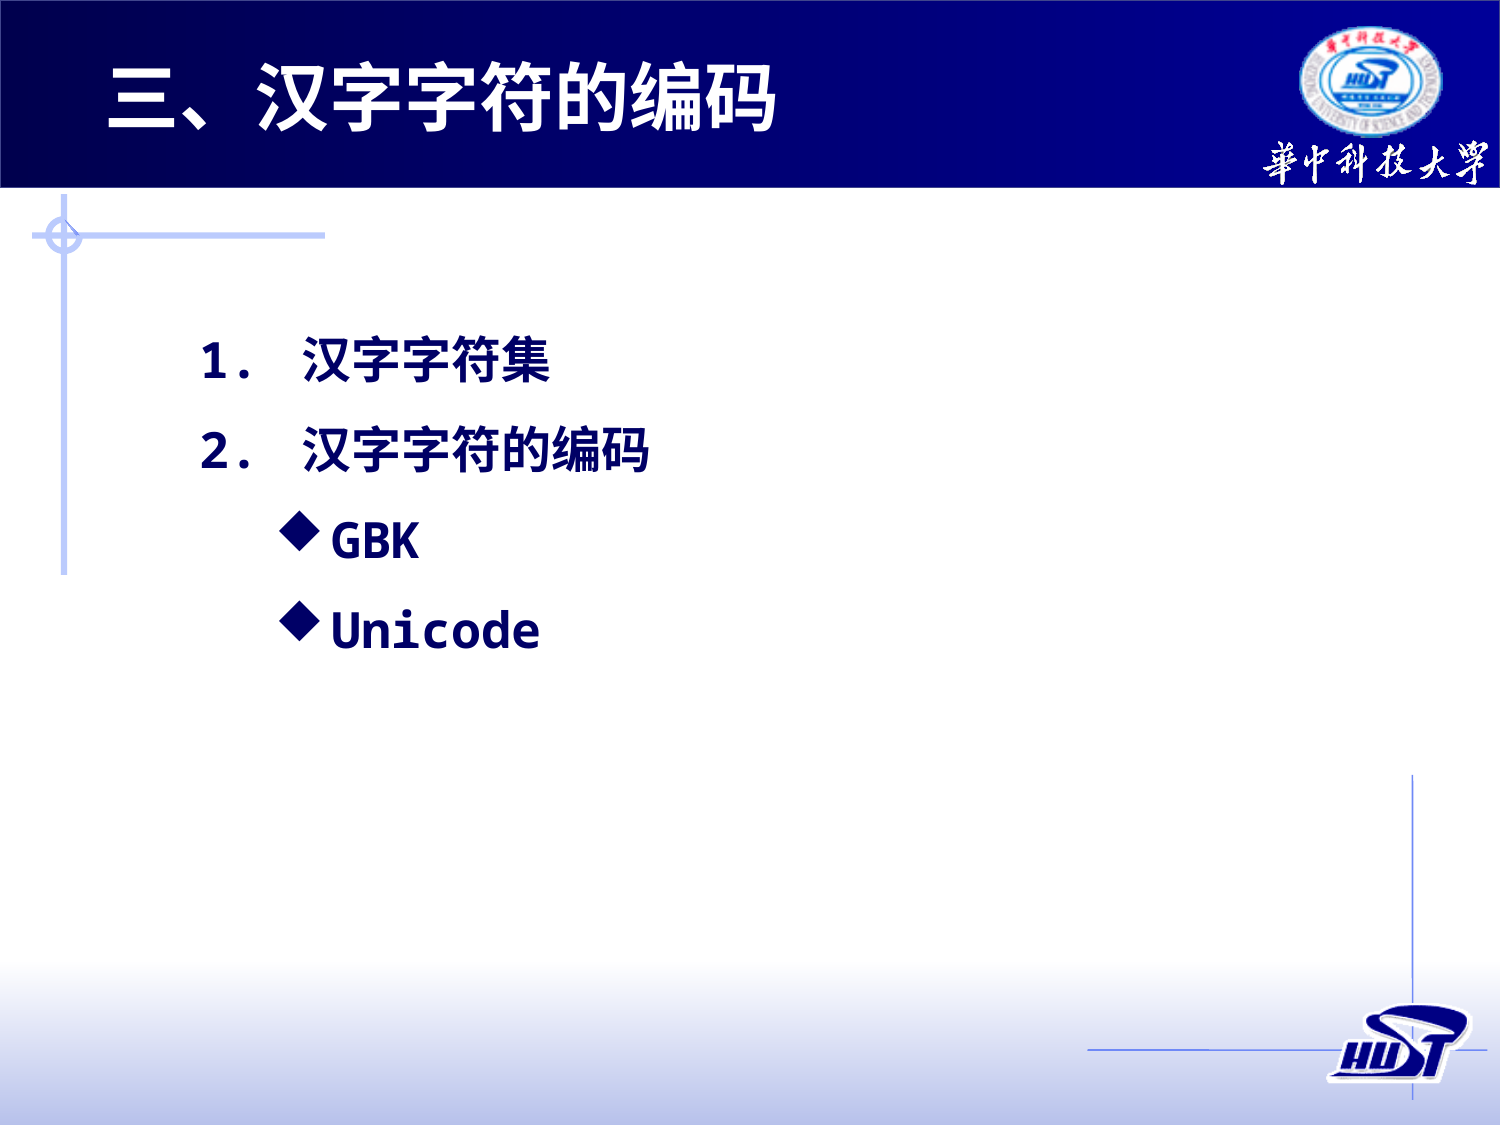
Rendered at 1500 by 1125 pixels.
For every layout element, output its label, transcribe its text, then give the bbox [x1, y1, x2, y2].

text_box 1. 汉字字符集 2. 汉字字符的编码 GBK Unicode [185, 290, 1201, 774]
text_box 三、汉字字符的编码 [89, 42, 1308, 148]
picture [1299, 26, 1443, 138]
picture [1262, 140, 1488, 185]
